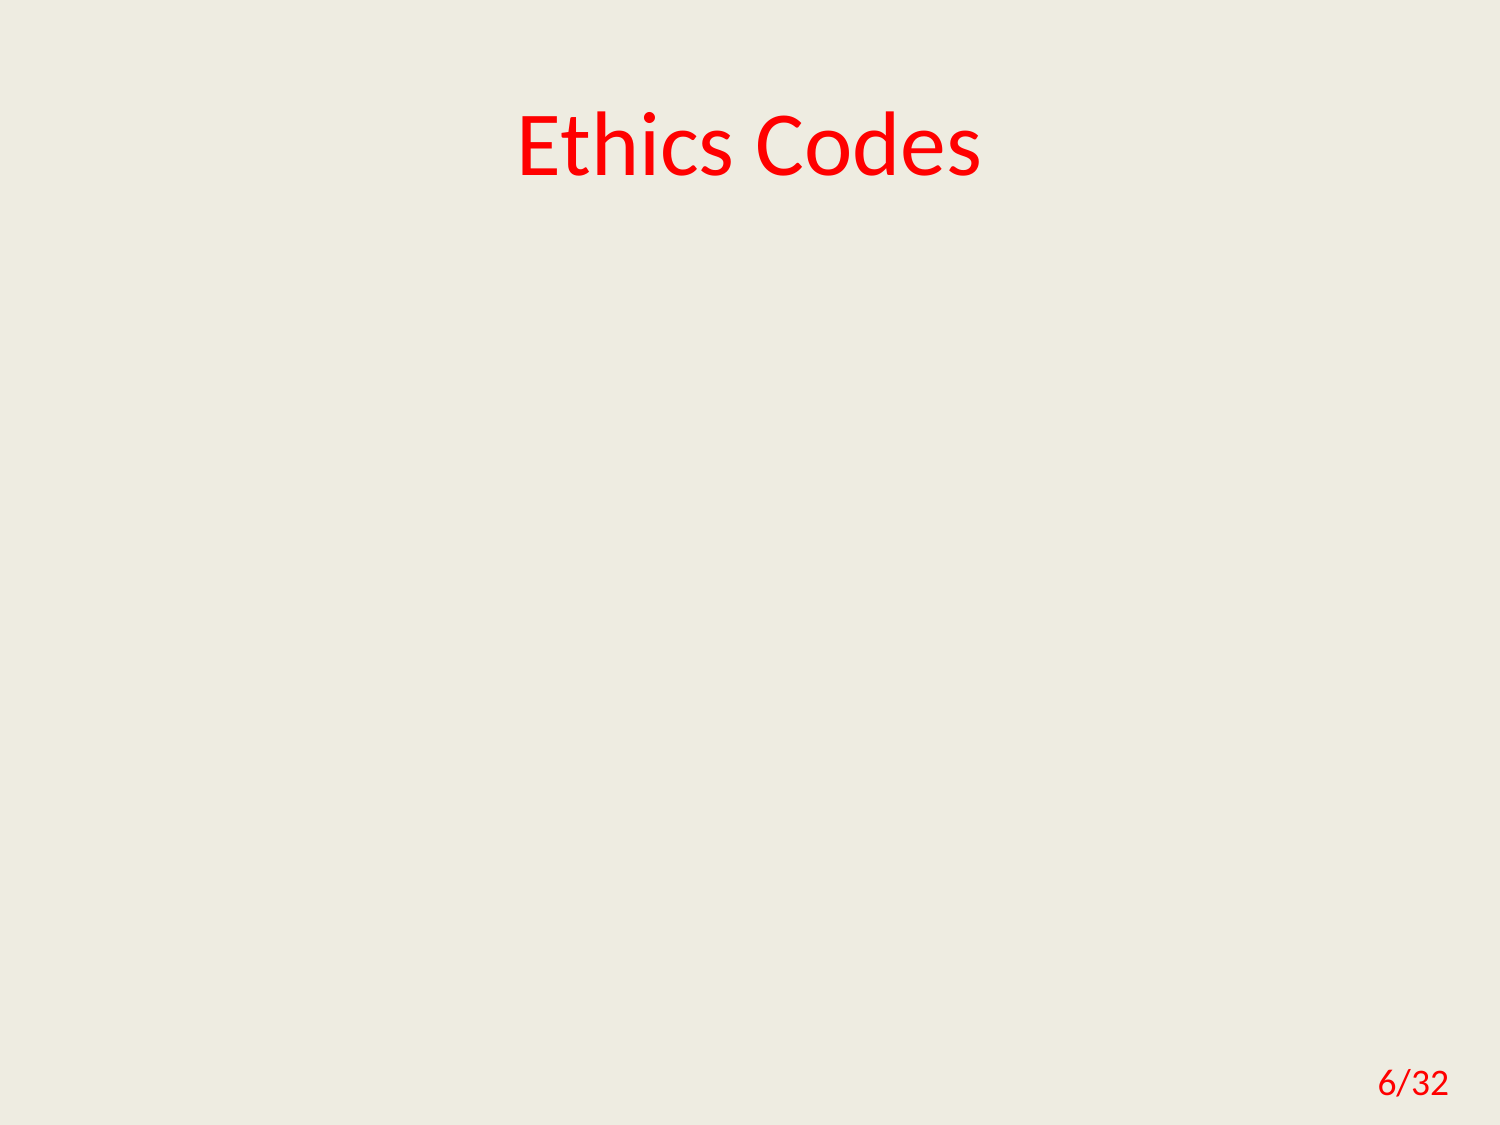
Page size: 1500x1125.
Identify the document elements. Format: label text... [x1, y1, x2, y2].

title Ethics Codes [75, 45, 1425, 233]
